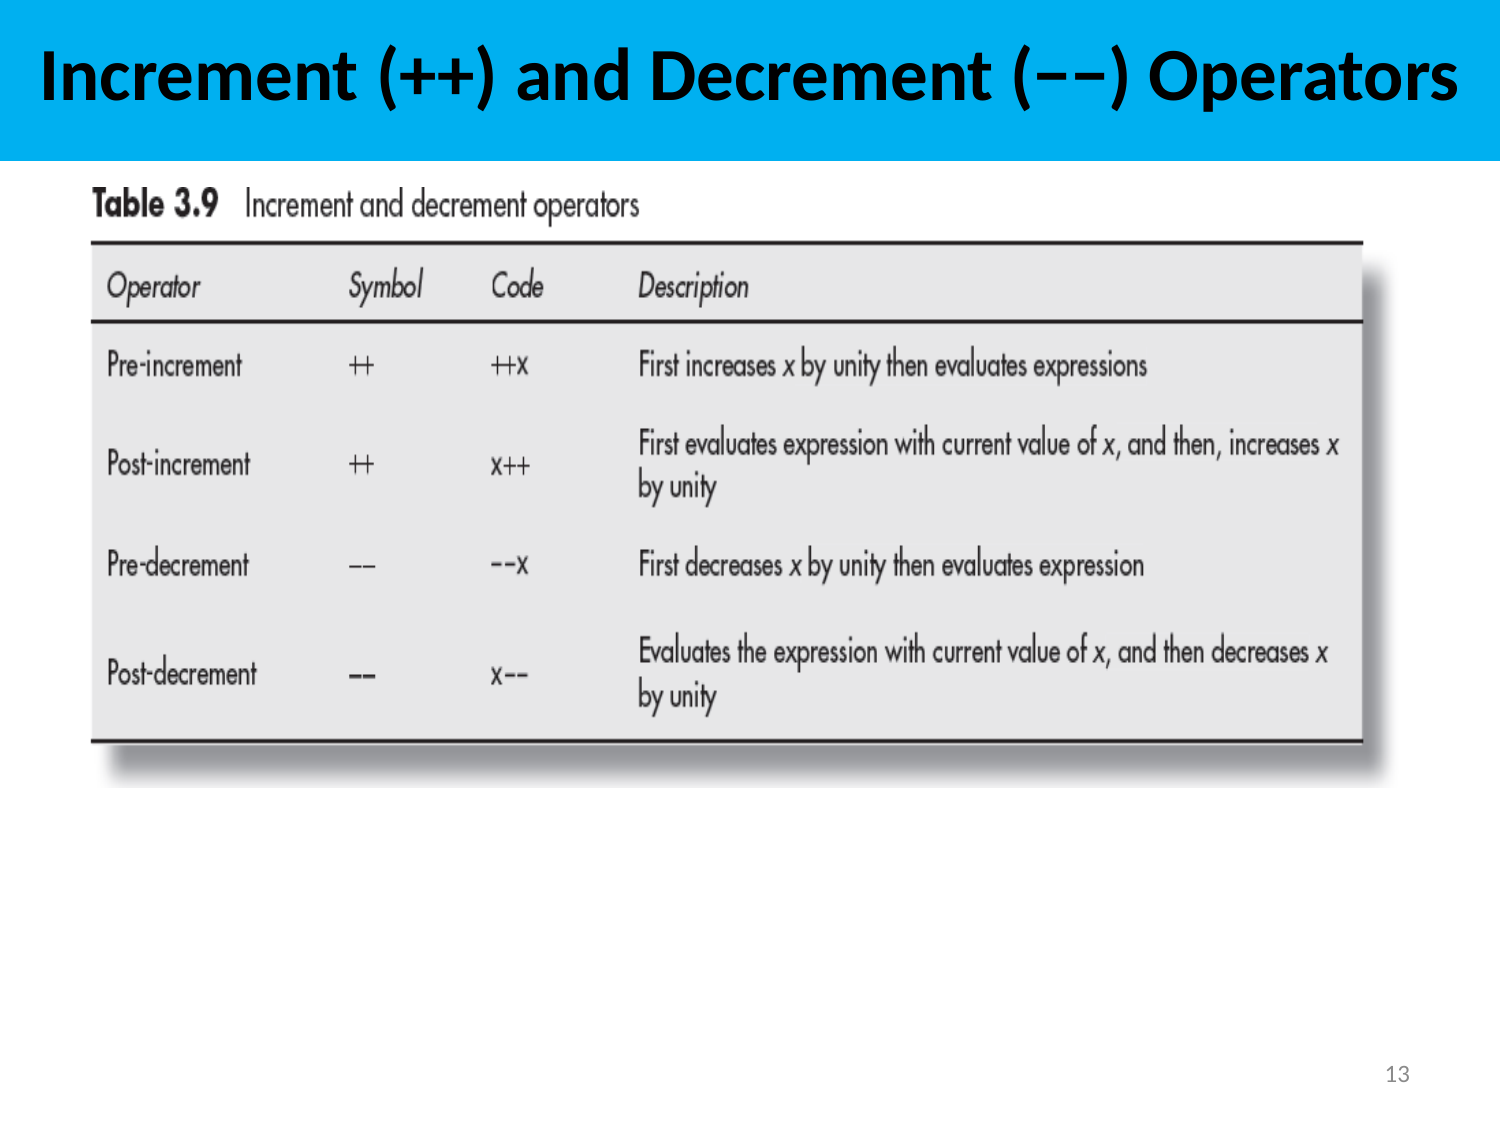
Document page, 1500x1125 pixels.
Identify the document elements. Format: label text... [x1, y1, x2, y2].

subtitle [87, 187, 1413, 788]
text_box Increment (++) and Decrement (−−) Operators [0, 0, 1500, 161]
slide_number 13 [1074, 1042, 1425, 1103]
